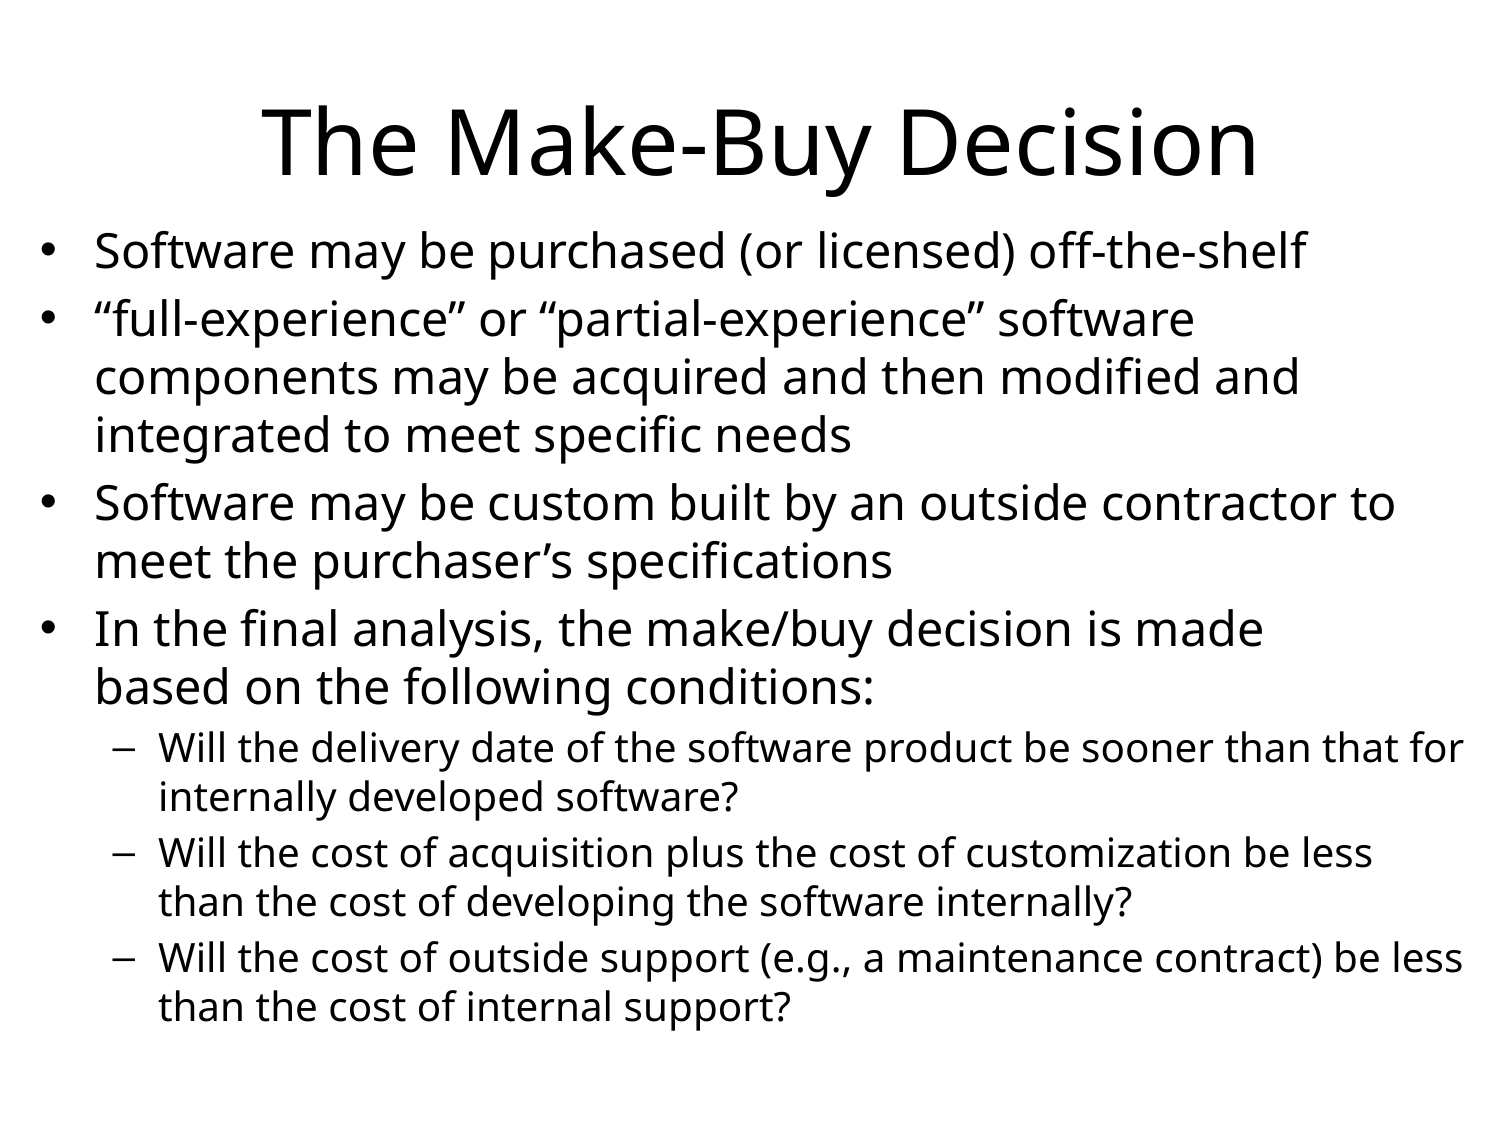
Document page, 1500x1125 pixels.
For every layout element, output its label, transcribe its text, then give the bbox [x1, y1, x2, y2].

title The Make-Buy Decision [75, 45, 1425, 212]
list Software may be purchased (or licensed) off-the-shelf “full-experience” or “partial-experience” software components may be acquired and then modified and integrated to meet specific needs Software may be custom built by an outside contractor to meet the purchaser’s specifications In the final analysis, the make/buy decision is made based on the following conditions: Will the delivery date of the software product be sooner than that for internally developed software? Will the cost of acquisition plus the cost of customization be less than the cost of developing the software internally? Will the cost of outside support (e.g., a maintenance contract) be less than the cost of internal support? [24, 212, 1488, 1088]
